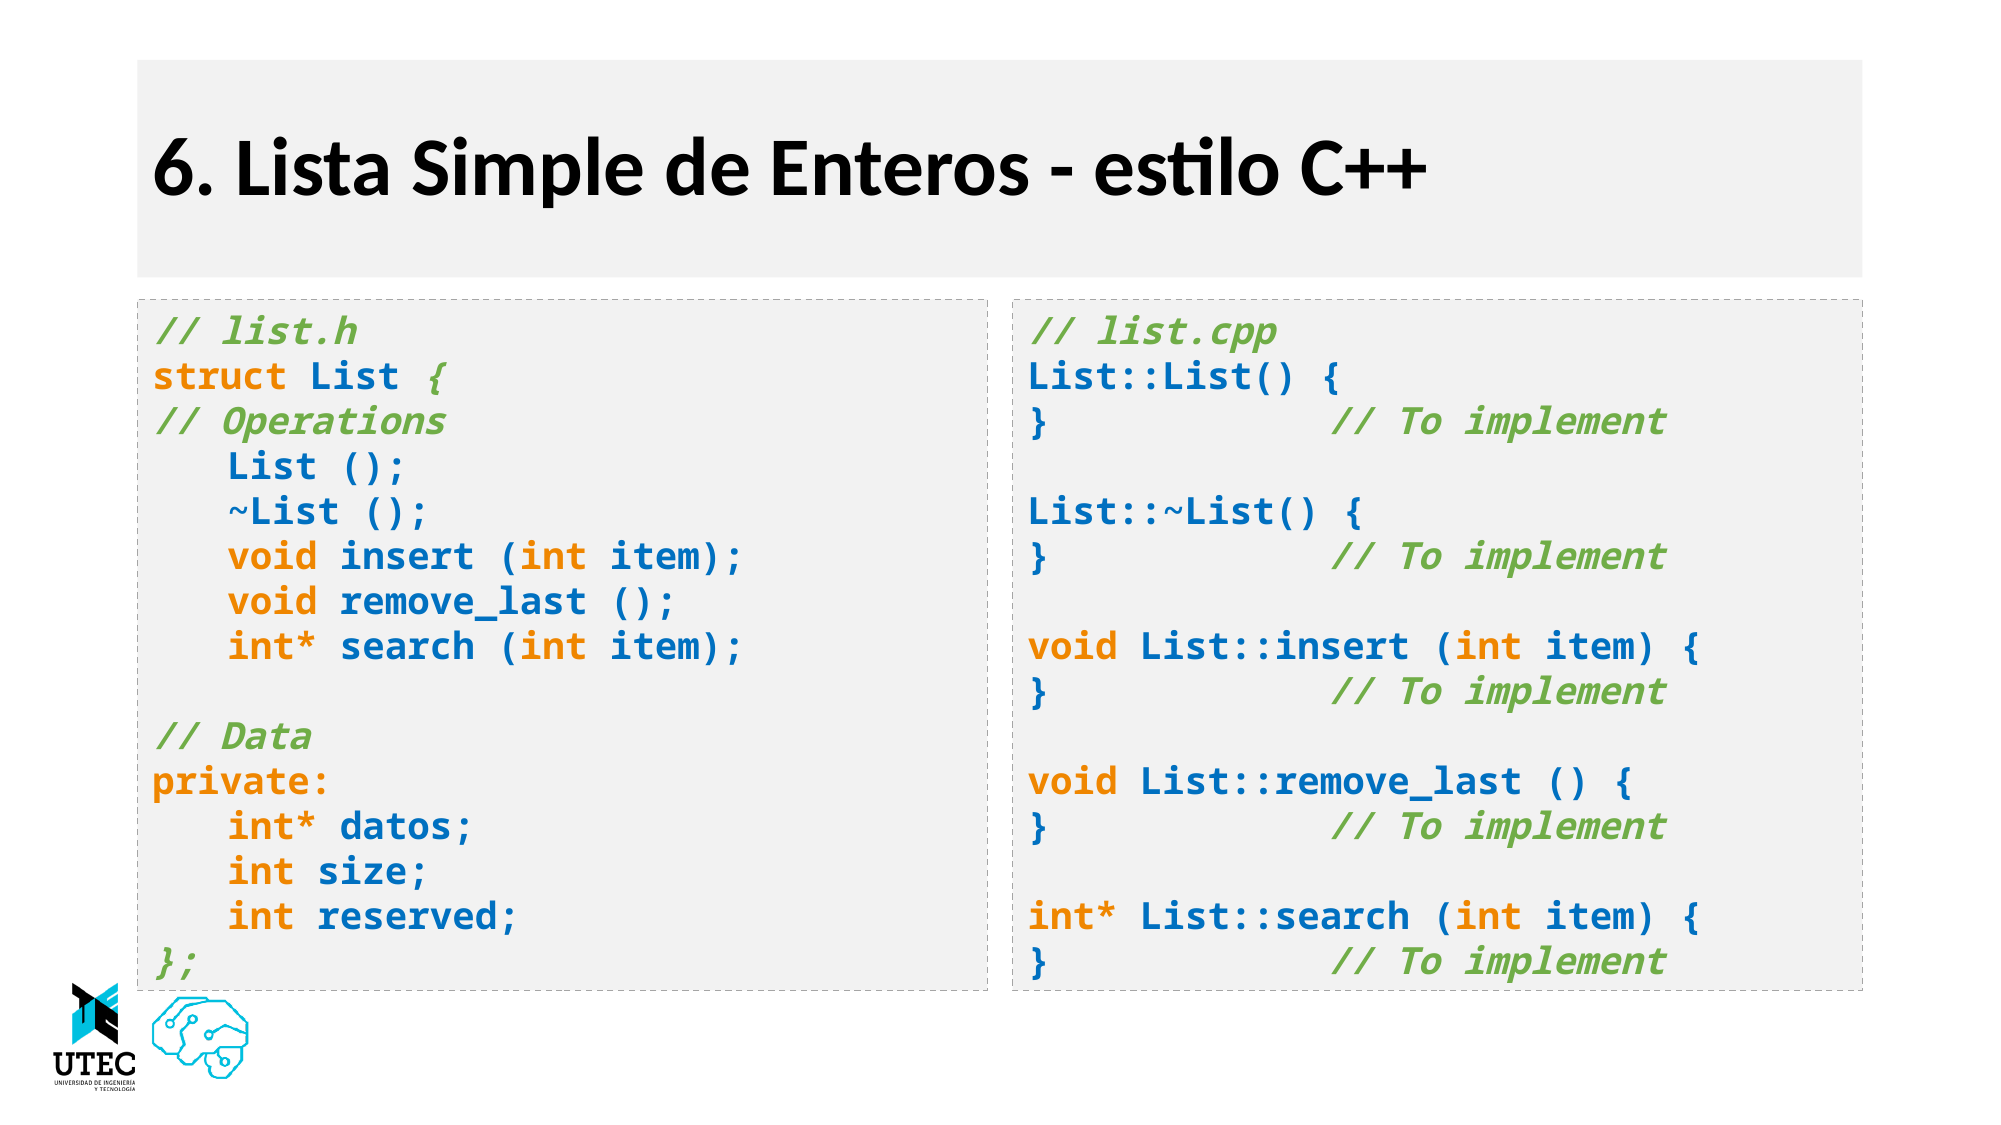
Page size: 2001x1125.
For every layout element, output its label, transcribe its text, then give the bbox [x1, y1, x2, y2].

list // list.cpp List::List() { } // To implement List::~List() { } // To implement void List::insert (int item) { } // To implement void List::remove_last () { } // To implement int* List::search (int item) { } // To implement [1012, 299, 1863, 991]
picture [147, 990, 252, 1085]
picture [52, 982, 135, 1092]
title 6. Lista Simple de Enteros - estilo C++ [137, 59, 1863, 278]
list // list.h struct List { // Operations List (); ~List (); void insert (int item); void remove_last (); int* search (int item); // Data private: int* datos; int size; int reserved; }; [137, 299, 988, 991]
